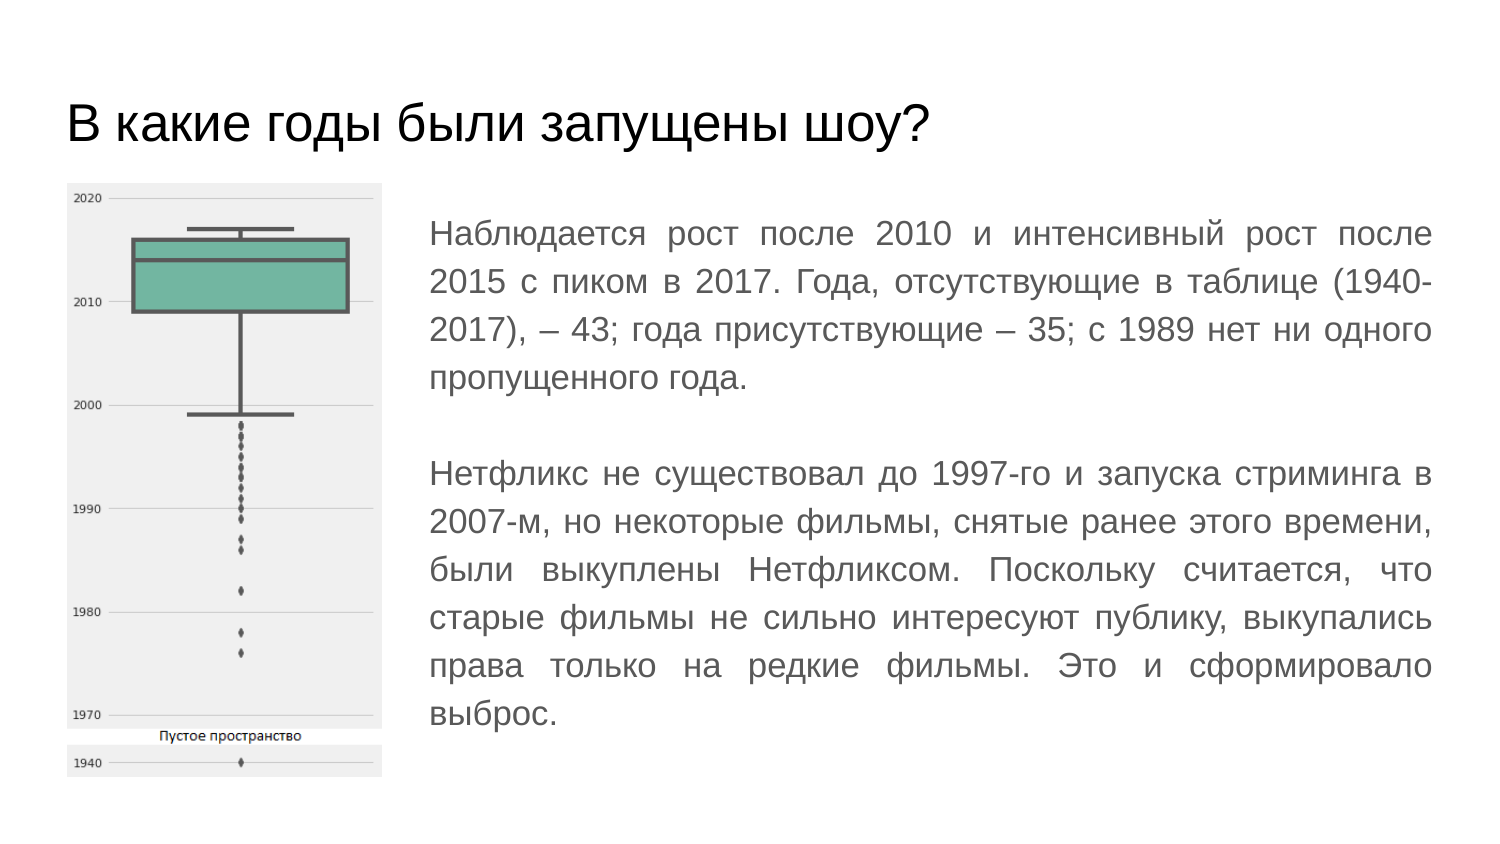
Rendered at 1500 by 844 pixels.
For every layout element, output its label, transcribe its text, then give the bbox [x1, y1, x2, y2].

title В какие годы были запущены шоу? [51, 72, 1449, 167]
list Наблюдается рост после 2010 и интенсивный рост после 2015 с пиком в 2017. Года, отсутствующие в таблице (1940-2017), – 43; года присутствующие – 35; с 1989 нет ни одного пропущенного года. Нетфликс не существовал до 1997-го и запуска стриминга в 2007-м, но некоторые фильмы, снятые ранее этого времени, были выкуплены Нетфликсом. Поскольку считается, что старые фильмы не сильно интересуют публику, выкупались права только на редкие фильмы. Это и сформировало выброс. [396, 189, 1449, 750]
picture [66, 183, 382, 777]
